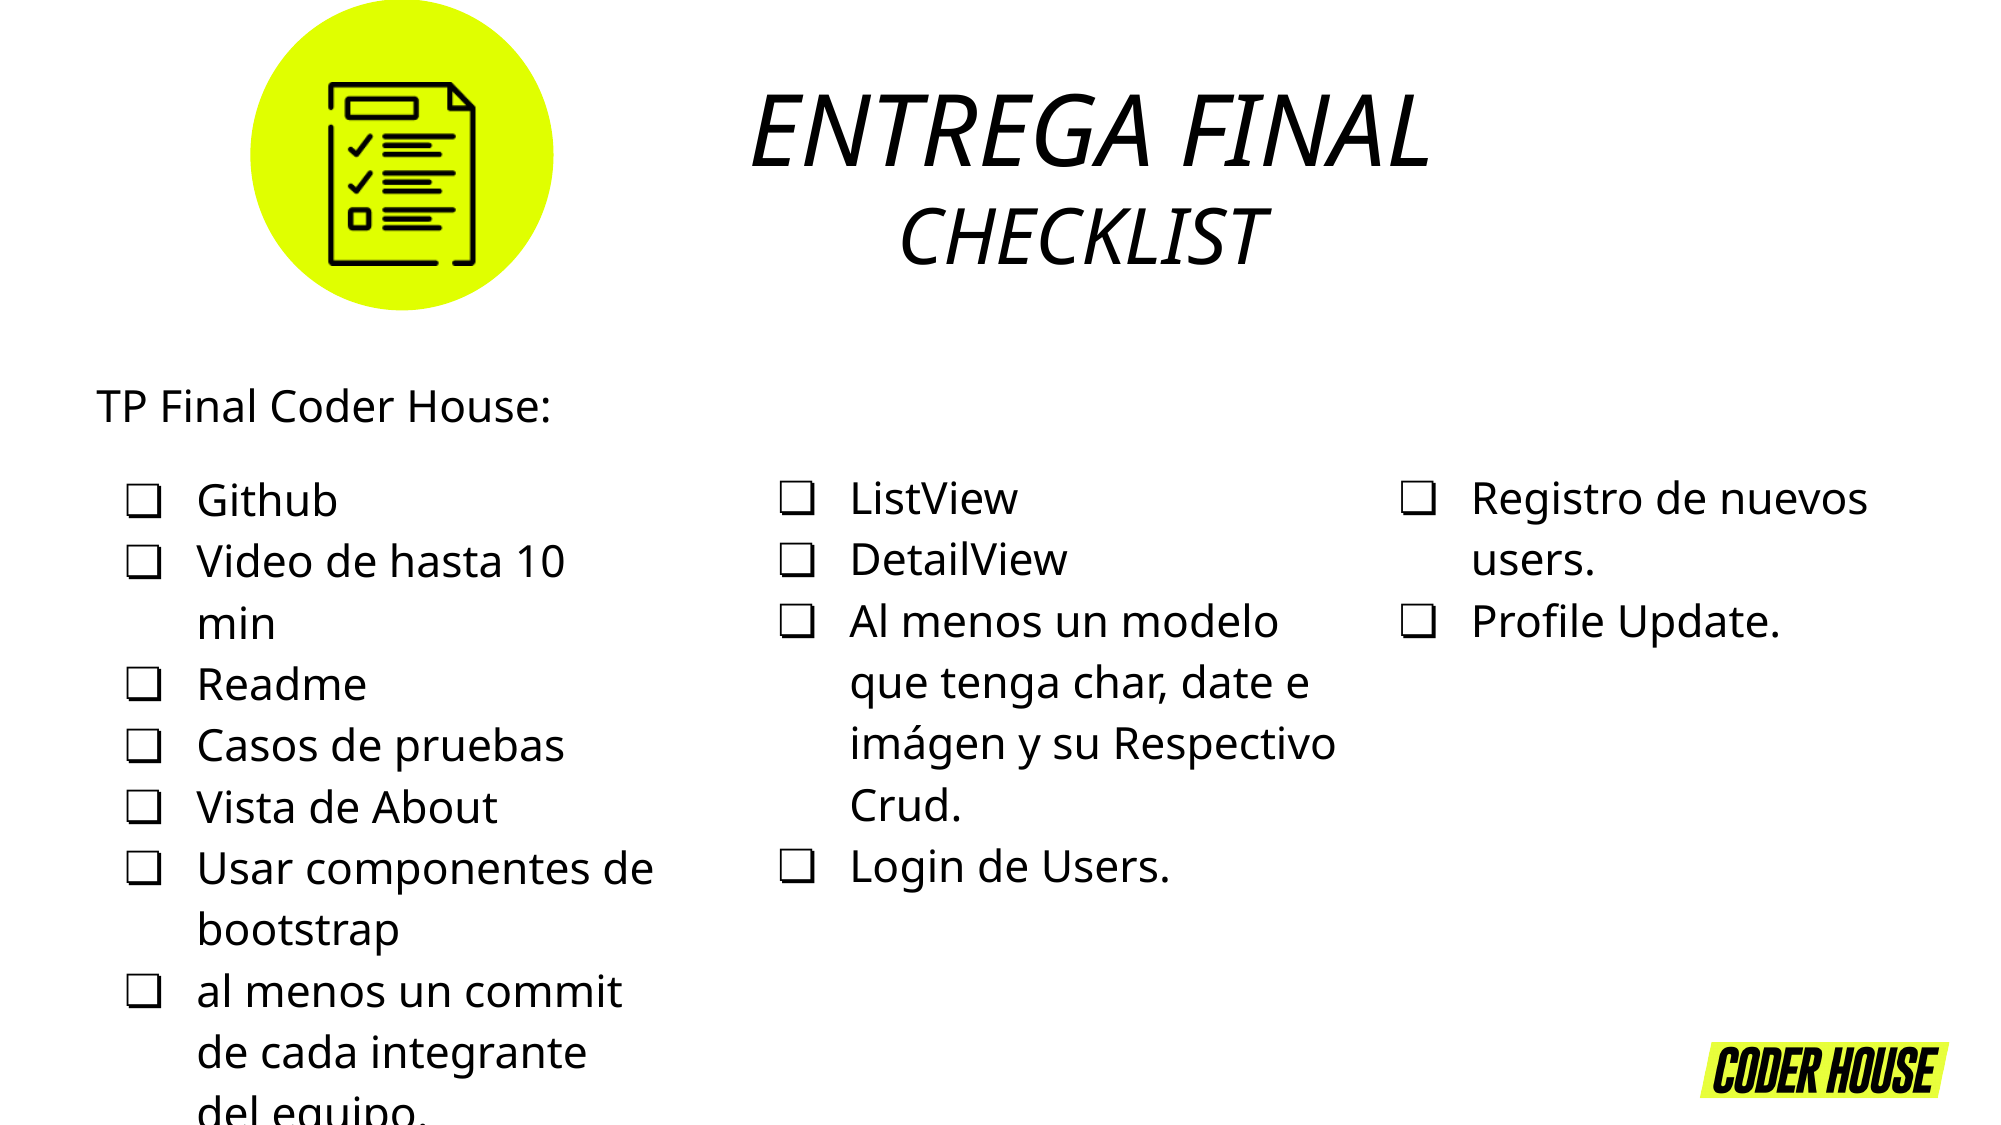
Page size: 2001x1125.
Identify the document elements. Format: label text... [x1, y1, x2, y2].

picture [298, 82, 494, 266]
picture [1694, 1033, 1955, 1107]
text_box [251, 0, 553, 310]
text_box Registro de nuevos users. Profile Update. [1350, 442, 2000, 666]
text_box ENTREGA FINAL CHECKLIST [569, 46, 1615, 263]
text_box TP Final Coder House: Github Video de hasta 10 min Readme Casos de pruebas Vista de About Usar componentes de bootstrap al menos un commit de cada integrante del equipo. [76, 309, 678, 1125]
text_box ListView DetailView Al menos un modelo que tenga char, date e imágen y su Respectivo Crud. Login de Users. [729, 442, 1386, 912]
